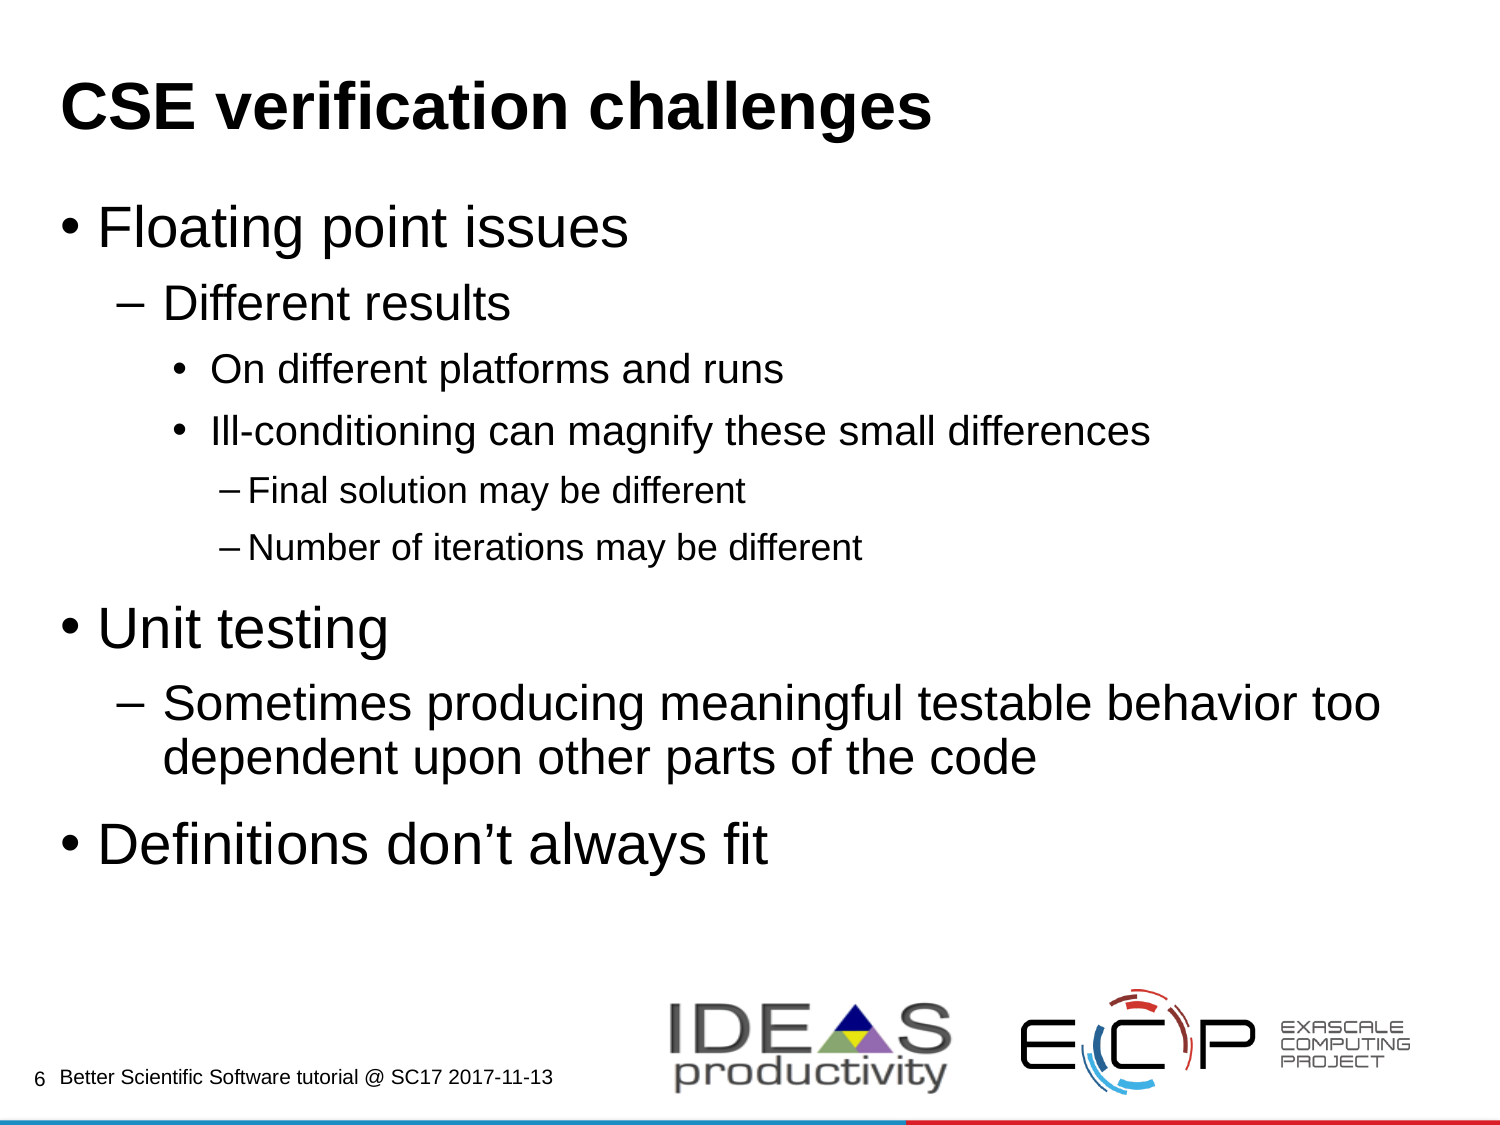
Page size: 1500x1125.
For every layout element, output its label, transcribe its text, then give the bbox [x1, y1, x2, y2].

title CSE verification challenges [44, 67, 1445, 152]
picture [1021, 989, 1410, 1095]
picture [658, 995, 962, 1101]
list Floating point issues Different results On different platforms and runs Ill-conditioning can magnify these small differences Final solution may be different Number of iterations may be different Unit testing Sometimes producing meaningful testable behavior too dependent upon other parts of the code Definitions don’t always fit [44, 189, 1445, 855]
